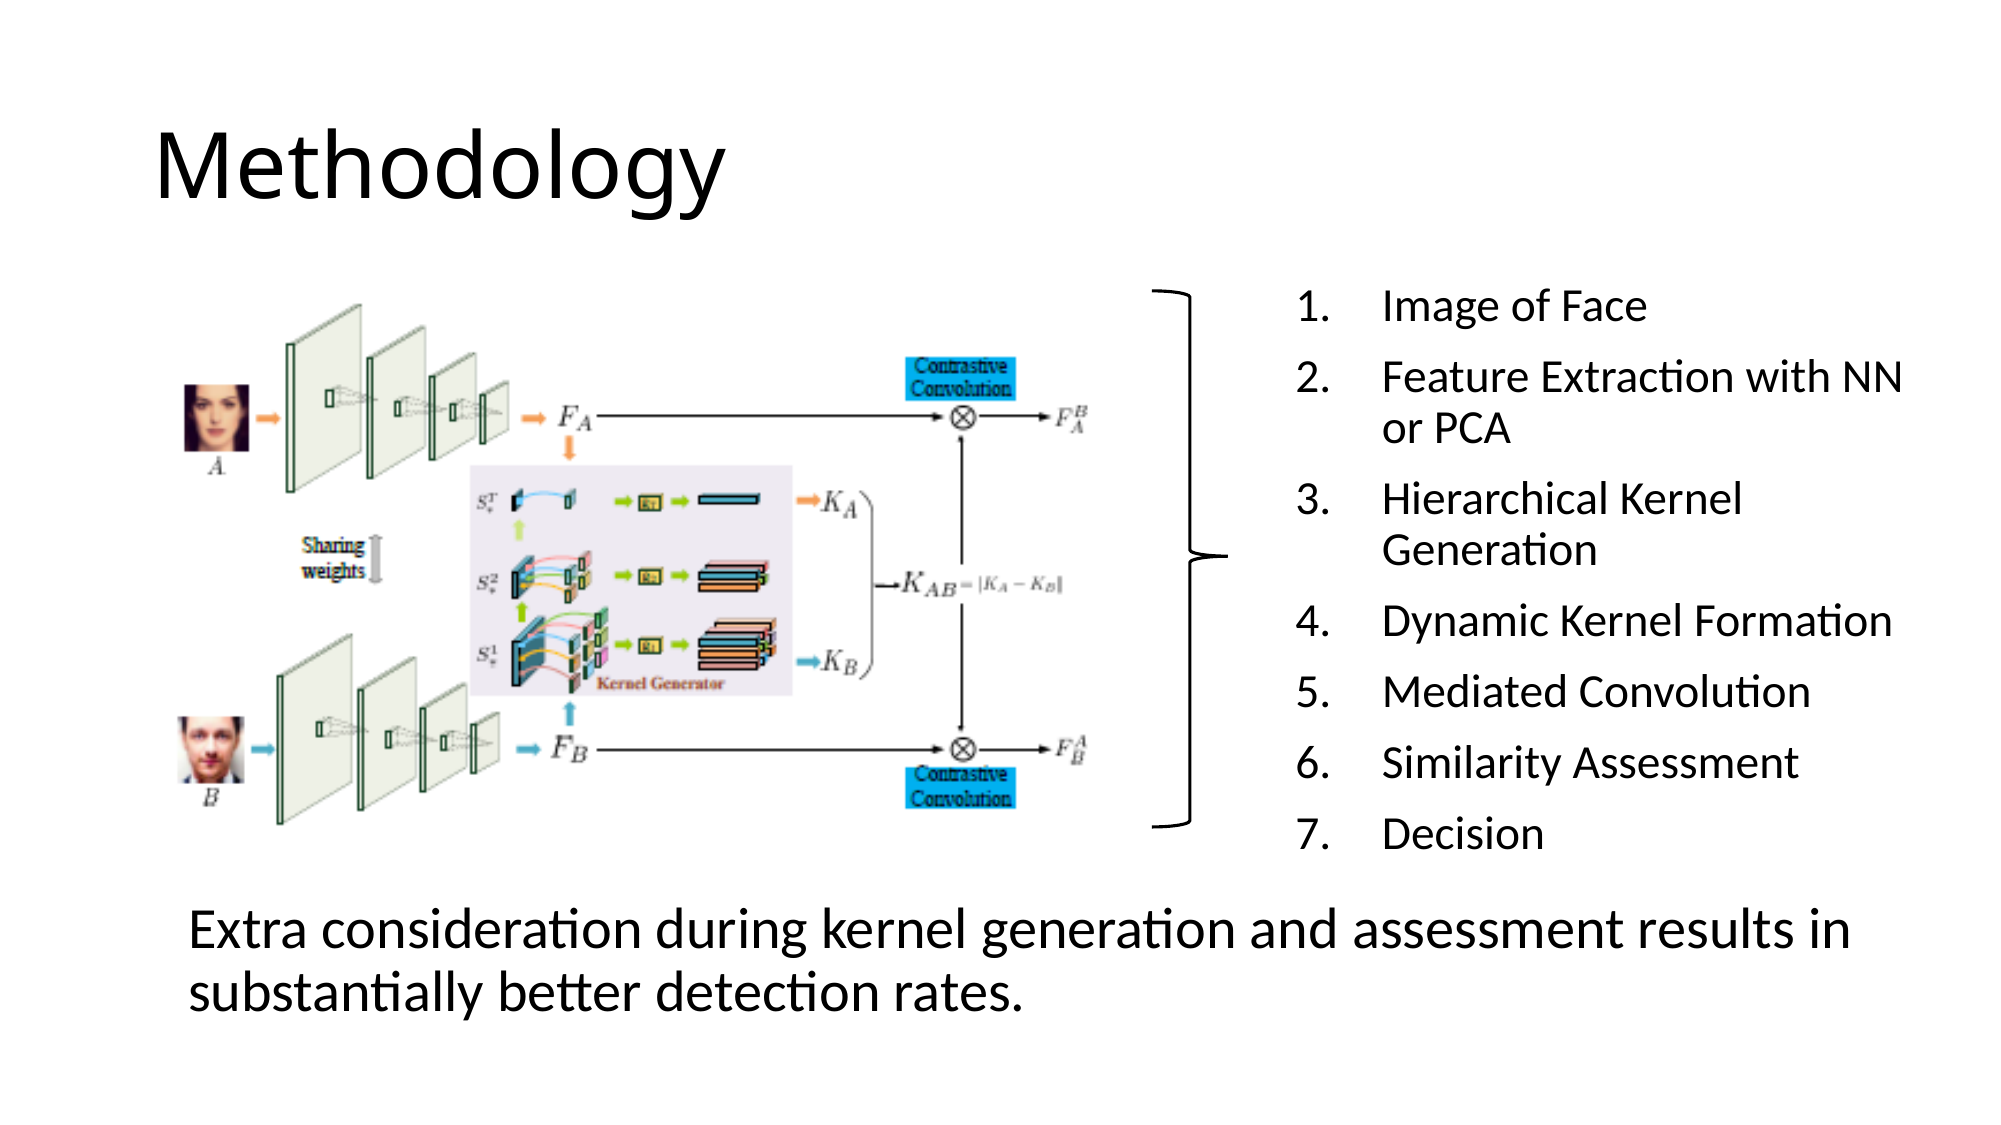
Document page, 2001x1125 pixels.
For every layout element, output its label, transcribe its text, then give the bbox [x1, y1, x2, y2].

picture [116, 277, 1164, 867]
text_box Extra consideration during kernel generation and assessment results in substantially better detection rates. [173, 890, 1897, 1108]
title Methodology [137, 59, 1863, 278]
list Image of Face Feature Extraction with NN or PCA Hierarchical Kernel Generation Dynamic Kernel Formation Mediated Convolution Similarity Assessment Decision [1280, 273, 1925, 878]
text_box [1164, 290, 1228, 828]
